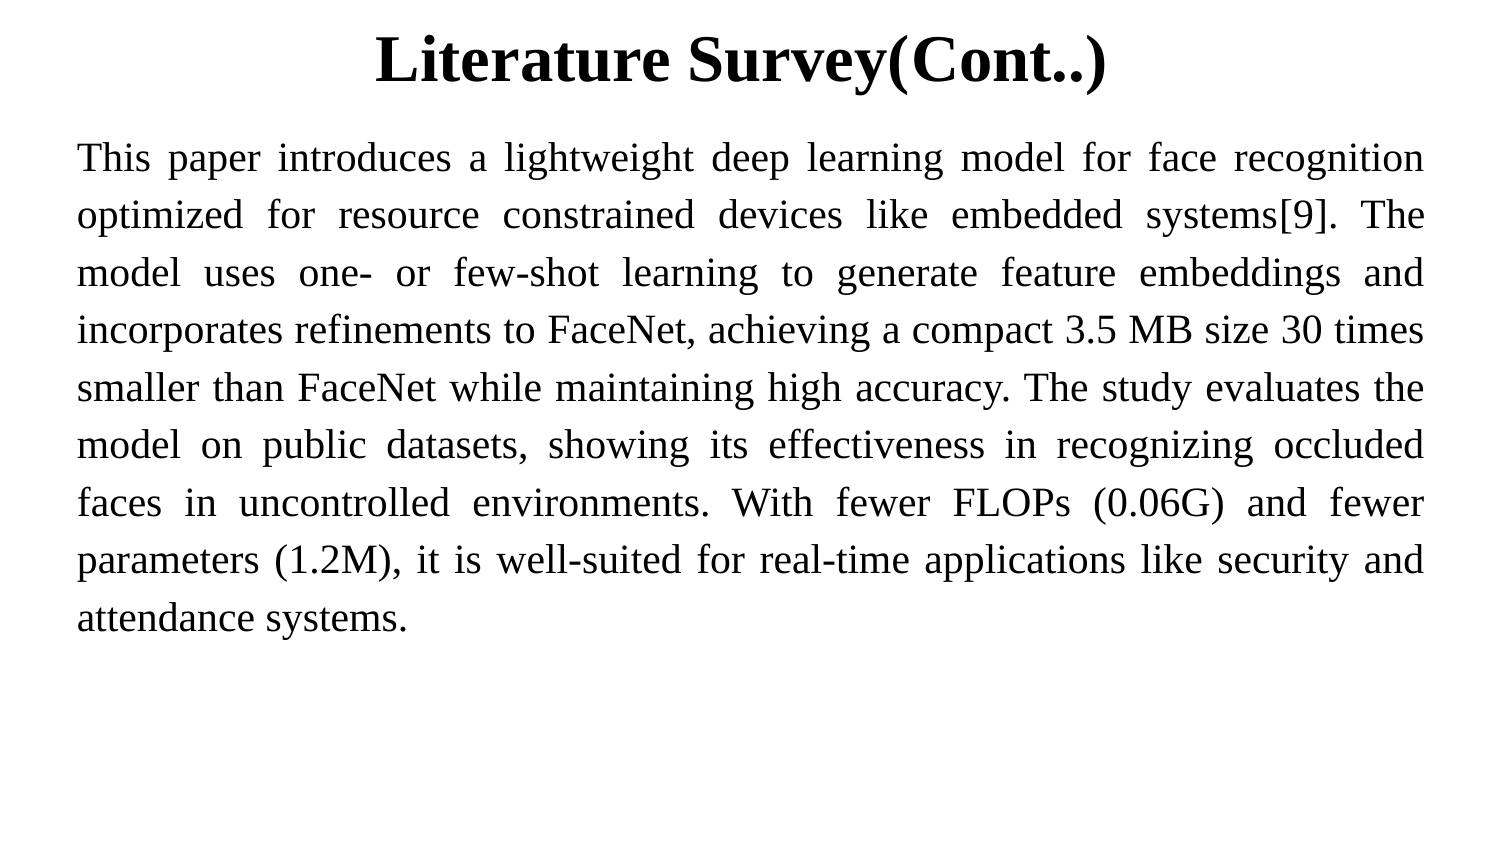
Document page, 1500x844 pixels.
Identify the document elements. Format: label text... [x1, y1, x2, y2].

title Literature Survey(Cont..) [42, 0, 1441, 94]
list This paper introduces a lightweight deep learning model for face recognition optimized for resource constrained devices like embedded systems[9]. The model uses one- or few-shot learning to generate feature embeddings and incorporates refinements to FaceNet, achieving a compact 3.5 MB size 30 times smaller than FaceNet while maintaining high accuracy. The study evaluates the model on public datasets, showing its effectiveness in recognizing occluded faces in uncontrolled environments. With fewer FLOPs (0.06G) and fewer parameters (1.2M), it is well-suited for real-time applications like security and attendance systems. [42, 106, 1441, 668]
